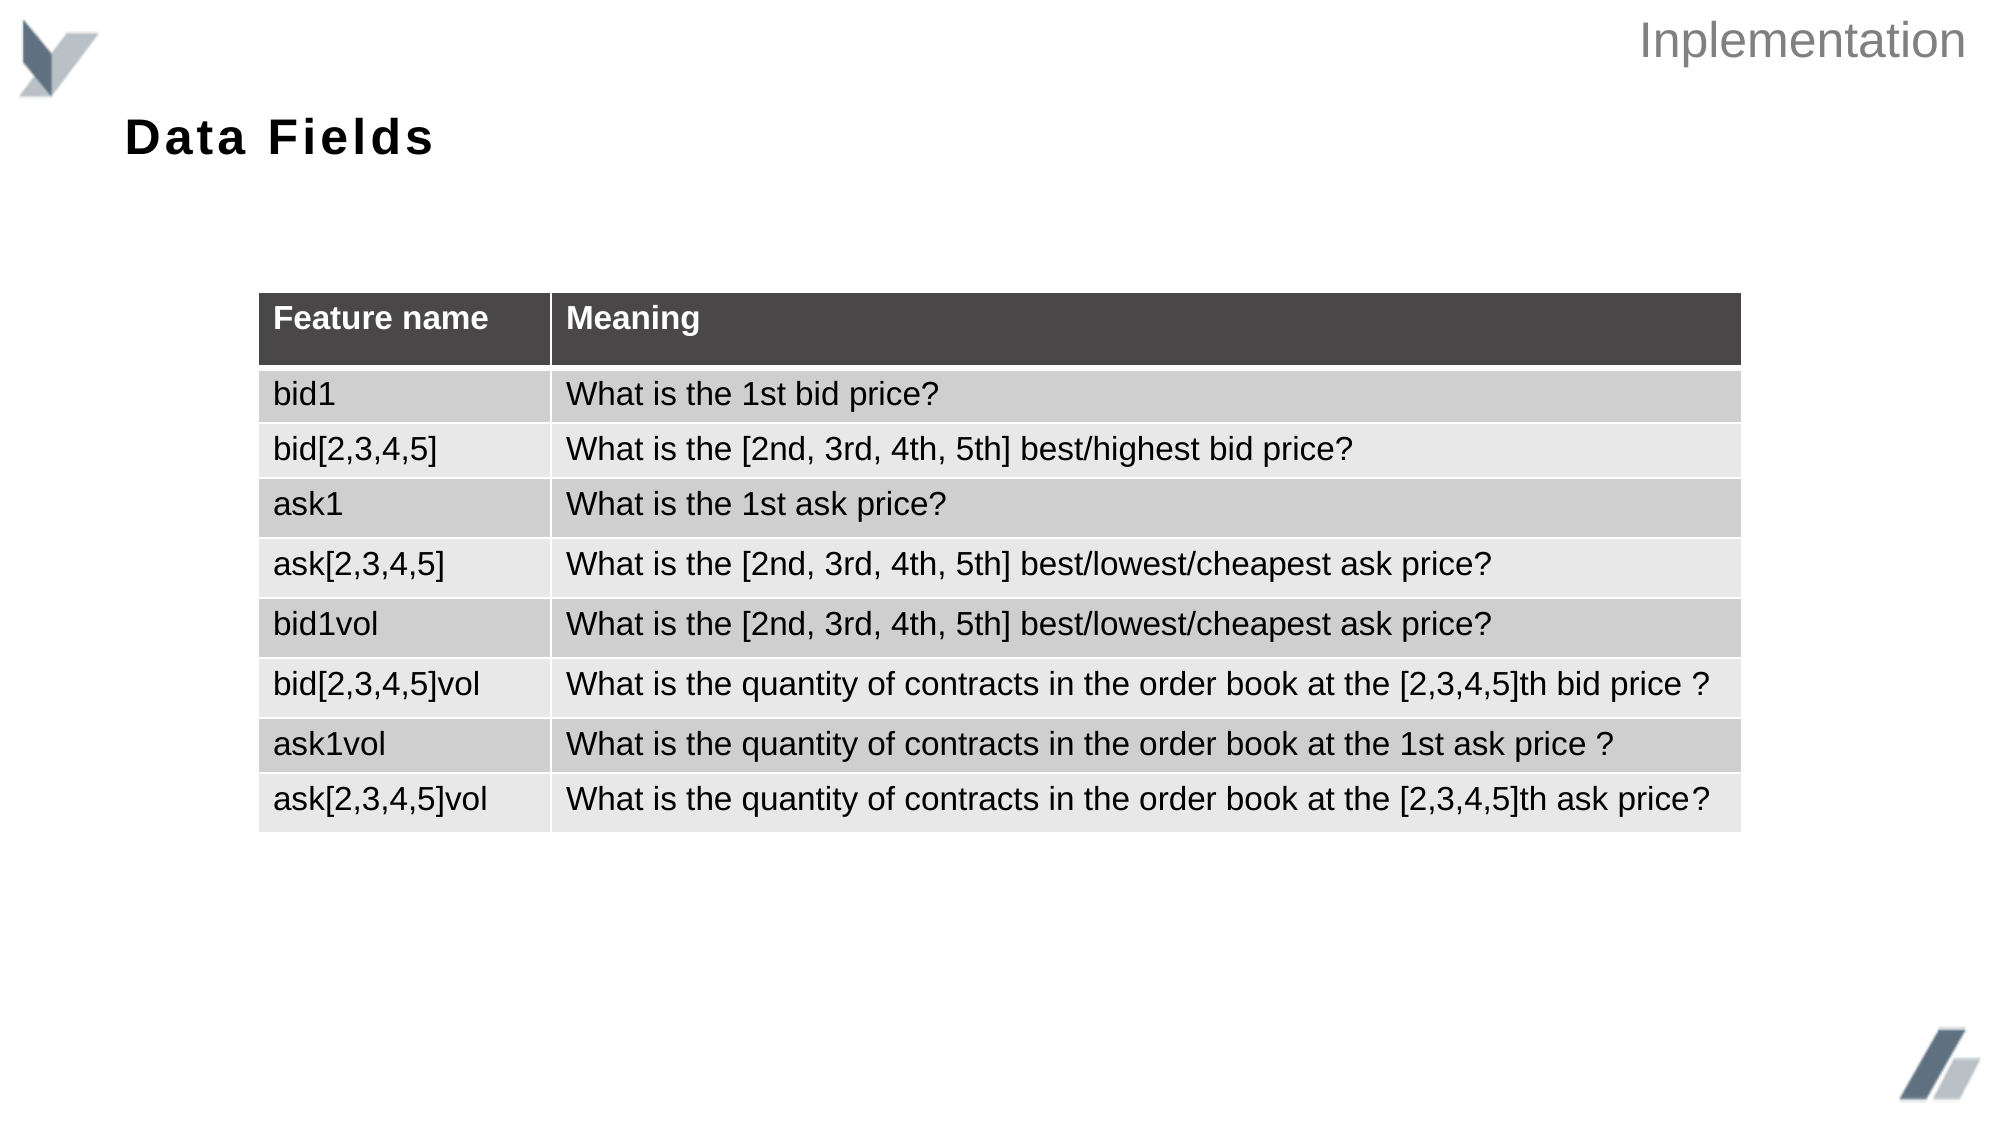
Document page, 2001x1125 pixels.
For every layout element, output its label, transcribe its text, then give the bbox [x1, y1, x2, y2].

table_cell What is the quantity of contracts in the order book at the [2,3,4,5]th bid price ? [552, 659, 1741, 717]
table_cell What is the [2nd, 3rd, 4th, 5th] best/lowest/cheapest ask price? [552, 599, 1741, 657]
table_cell ask1 [259, 479, 550, 537]
title Data Fields [109, 98, 1891, 171]
table_cell ask[2,3,4,5]vol [259, 774, 550, 832]
text_box Inplementation [1624, 0, 2000, 75]
table_cell bid1vol [259, 599, 550, 657]
text_box [127, 607, 1513, 864]
table_cell What is the [2nd, 3rd, 4th, 5th] best/highest bid price? [552, 424, 1741, 477]
picture [0, 0, 119, 118]
table_cell bid1 [259, 371, 550, 422]
table_cell What is the quantity of contracts in the order book at the [2,3,4,5]th ask price? [552, 774, 1741, 832]
table_cell What is the 1st ask price? [552, 479, 1741, 537]
table_header Meaning [552, 293, 1741, 365]
table_cell ask[2,3,4,5] [259, 539, 550, 597]
table_cell bid[2,3,4,5]vol [259, 659, 550, 717]
table_cell What is the quantity of contracts in the order book at the 1st ask price ? [552, 719, 1741, 772]
table_cell What is the [2nd, 3rd, 4th, 5th] best/lowest/cheapest ask price? [552, 539, 1741, 597]
table_header Feature name [259, 293, 550, 365]
table_cell bid[2,3,4,5] [259, 424, 550, 477]
picture [1881, 1006, 2000, 1125]
table_cell ask1vol [259, 719, 550, 772]
table_cell What is the 1st bid price? [552, 371, 1741, 422]
